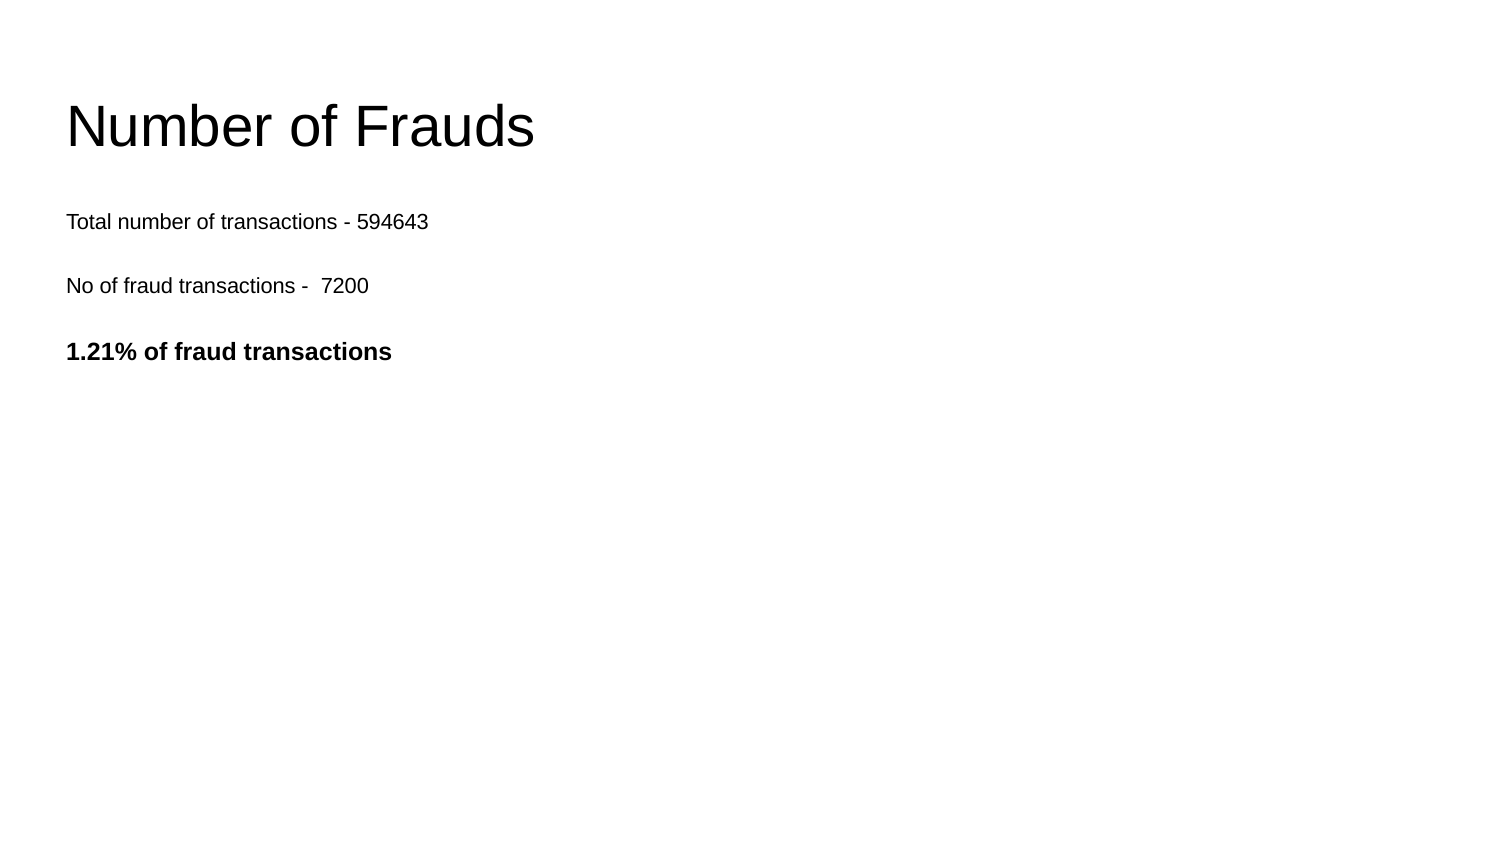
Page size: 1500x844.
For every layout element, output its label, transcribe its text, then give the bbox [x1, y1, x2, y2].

title Number of Frauds [51, 72, 1449, 167]
list Total number of transactions - 594643 No of fraud transactions - 7200 1.21% of fraud transactions [51, 189, 1449, 750]
